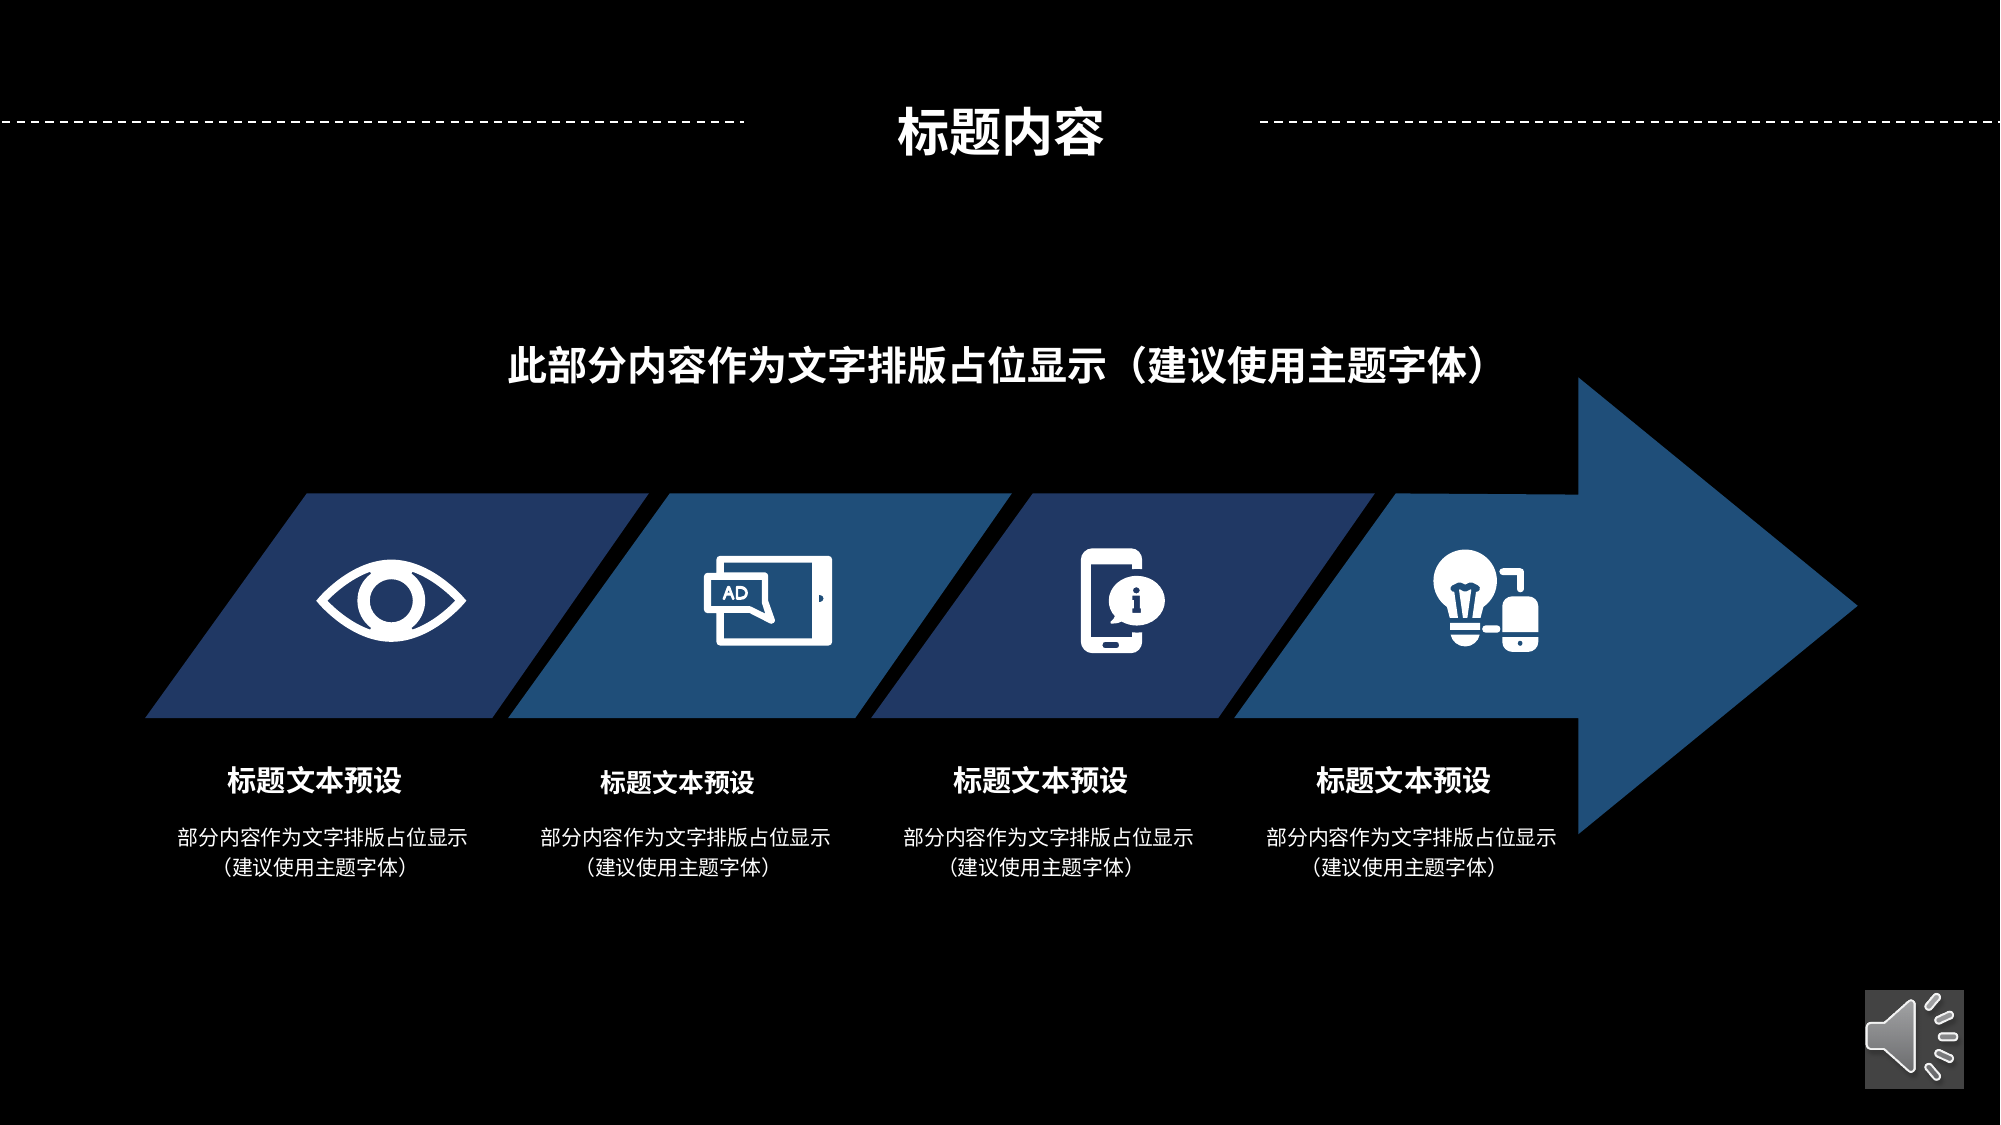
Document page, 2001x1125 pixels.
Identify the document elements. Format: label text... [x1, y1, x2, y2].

text_box [316, 559, 467, 642]
text_box [508, 493, 1012, 719]
text_box [1482, 625, 1501, 633]
text_box [1502, 637, 1539, 652]
text_box [1433, 549, 1497, 618]
text_box [703, 555, 833, 646]
text_box 此部分内容作为文字排版占位显示（建议使用主题字体） [483, 330, 1521, 390]
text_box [145, 756, 1575, 897]
text_box [1502, 596, 1539, 633]
text_box [145, 493, 649, 719]
picture [1864, 989, 1965, 1090]
text_box [1108, 575, 1165, 626]
text_box 标题内容 [871, 92, 1131, 170]
text_box [1450, 622, 1481, 630]
text_box [1499, 568, 1524, 593]
text_box [1234, 377, 1858, 835]
text_box [1080, 548, 1143, 654]
text_box [871, 493, 1375, 719]
text_box [1450, 634, 1480, 647]
